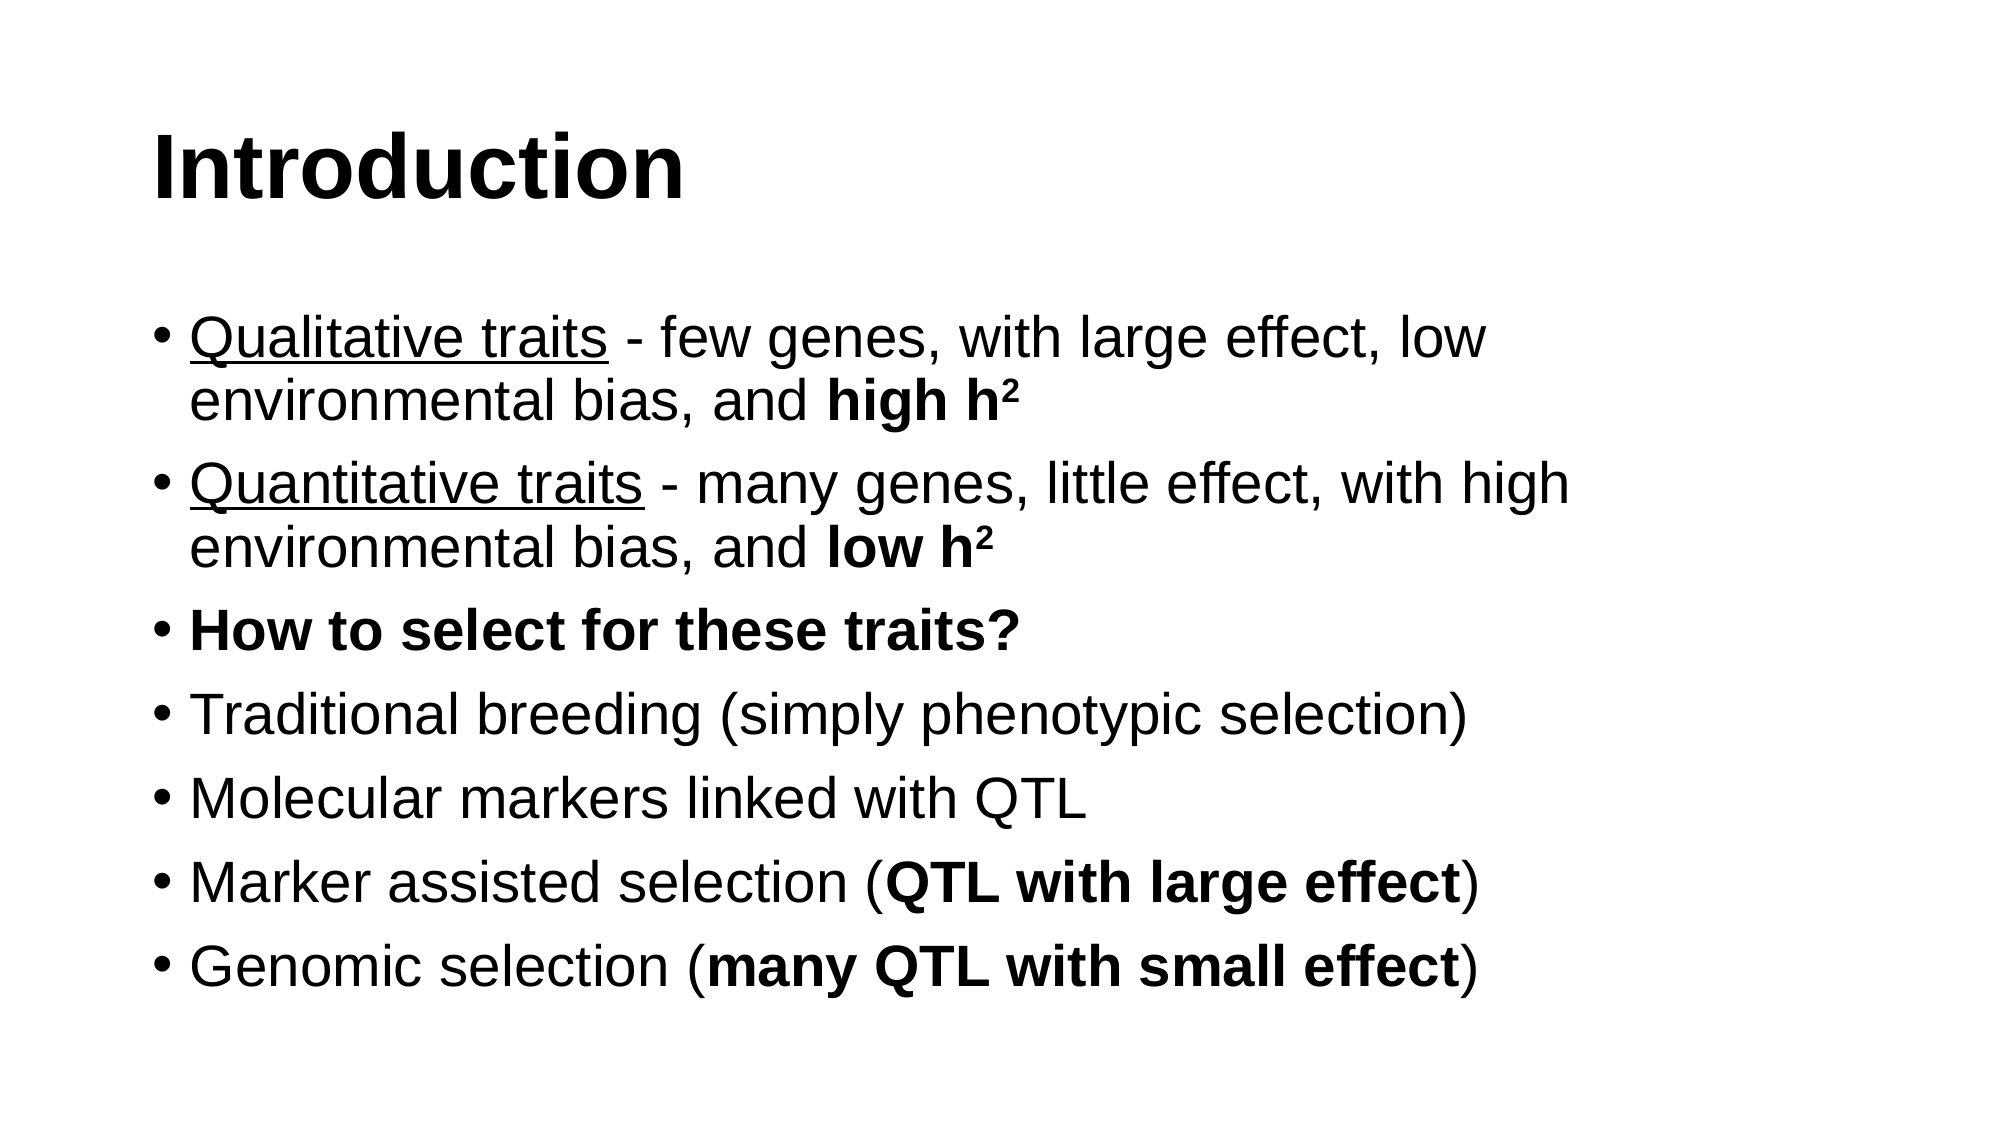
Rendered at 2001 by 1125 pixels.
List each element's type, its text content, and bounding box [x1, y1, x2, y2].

title Introduction [137, 59, 1863, 278]
list Qualitative traits - few genes, with large effect, low environmental bias, and high h2 Quantitative traits - many genes, little effect, with high environmental bias, and low h2 How to select for these traits? Traditional breeding (simply phenotypic selection) Molecular markers linked with QTL Marker assisted selection (QTL with large effect) Genomic selection (many QTL with small effect) [137, 299, 1863, 1014]
